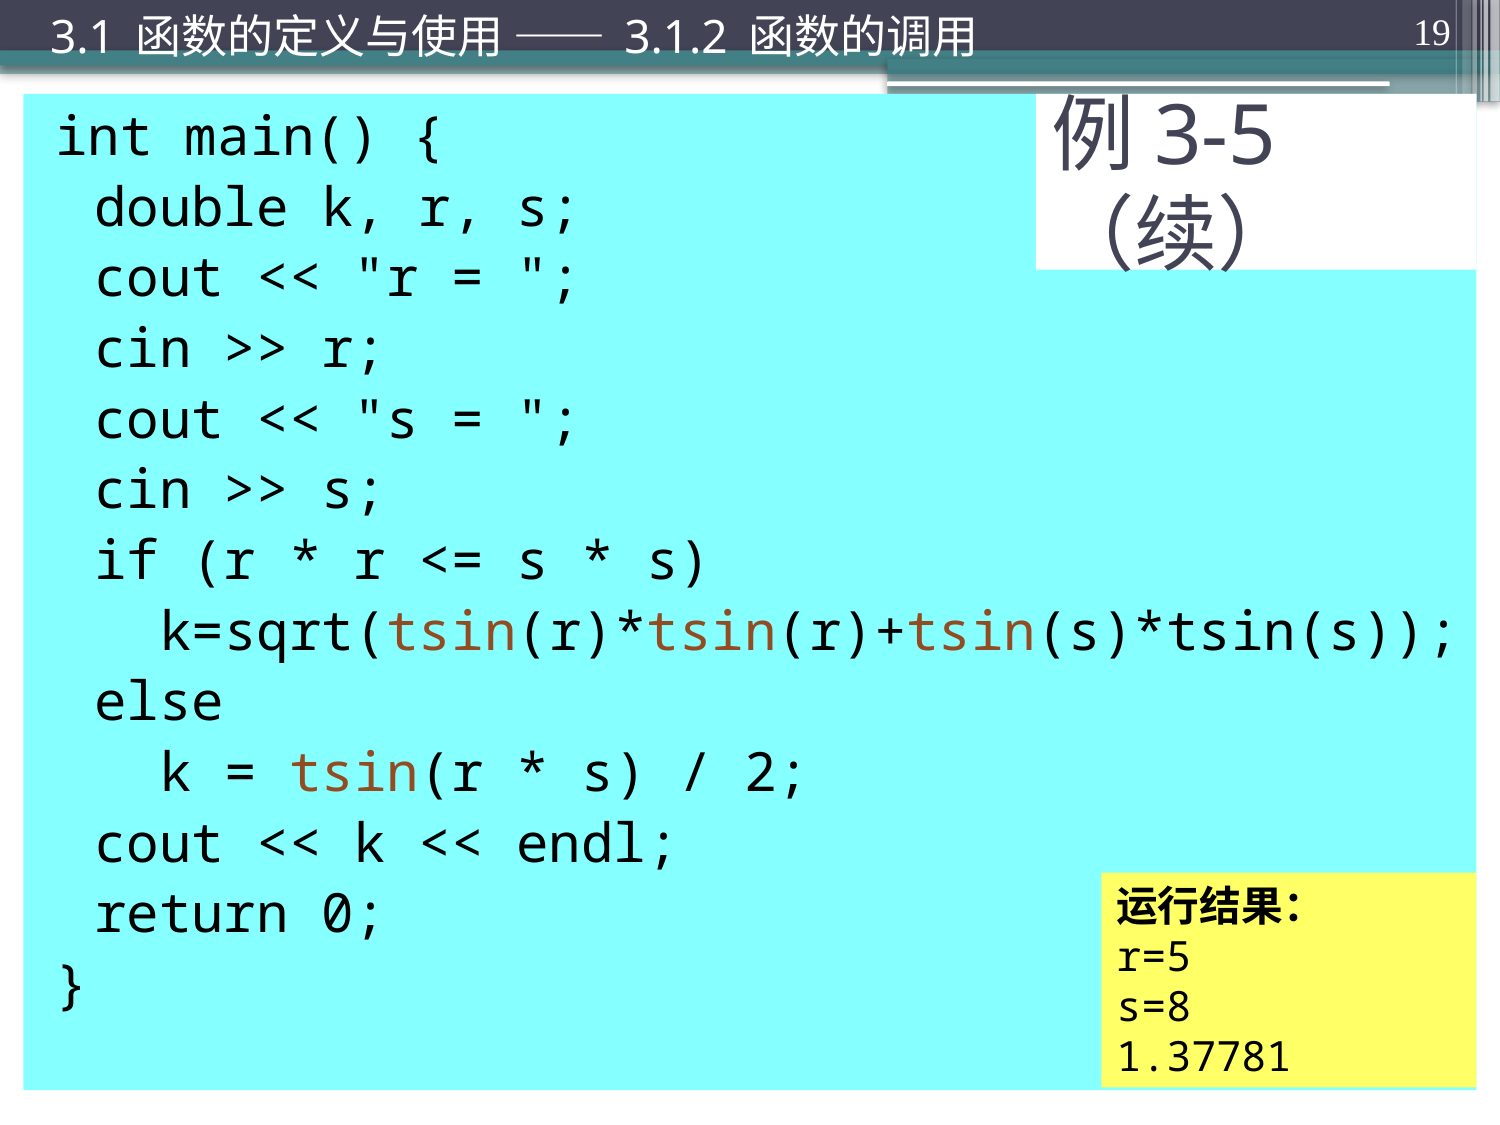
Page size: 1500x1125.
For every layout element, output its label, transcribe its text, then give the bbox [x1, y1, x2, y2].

text_box 3.1 函数的定义与使用 —— 3.1.2 函数的调用 [35, 0, 1360, 71]
slide_number 19 [1360, 0, 1466, 61]
title 例3-5 （续） [1035, 93, 1477, 270]
list int main() { double k, r, s; cout << "r = "; cin >> r; cout << "s = "; cin >> s; if (r * r <= s * s) k=sqrt(tsin(r)*tsin(r)+tsin(s)*tsin(s)); else k = tsin(r * s) / 2; cout << k << endl; return 0; } [23, 93, 1477, 1091]
text_box 运行结果： r=5 s=8 1.37781 [1101, 872, 1477, 1088]
